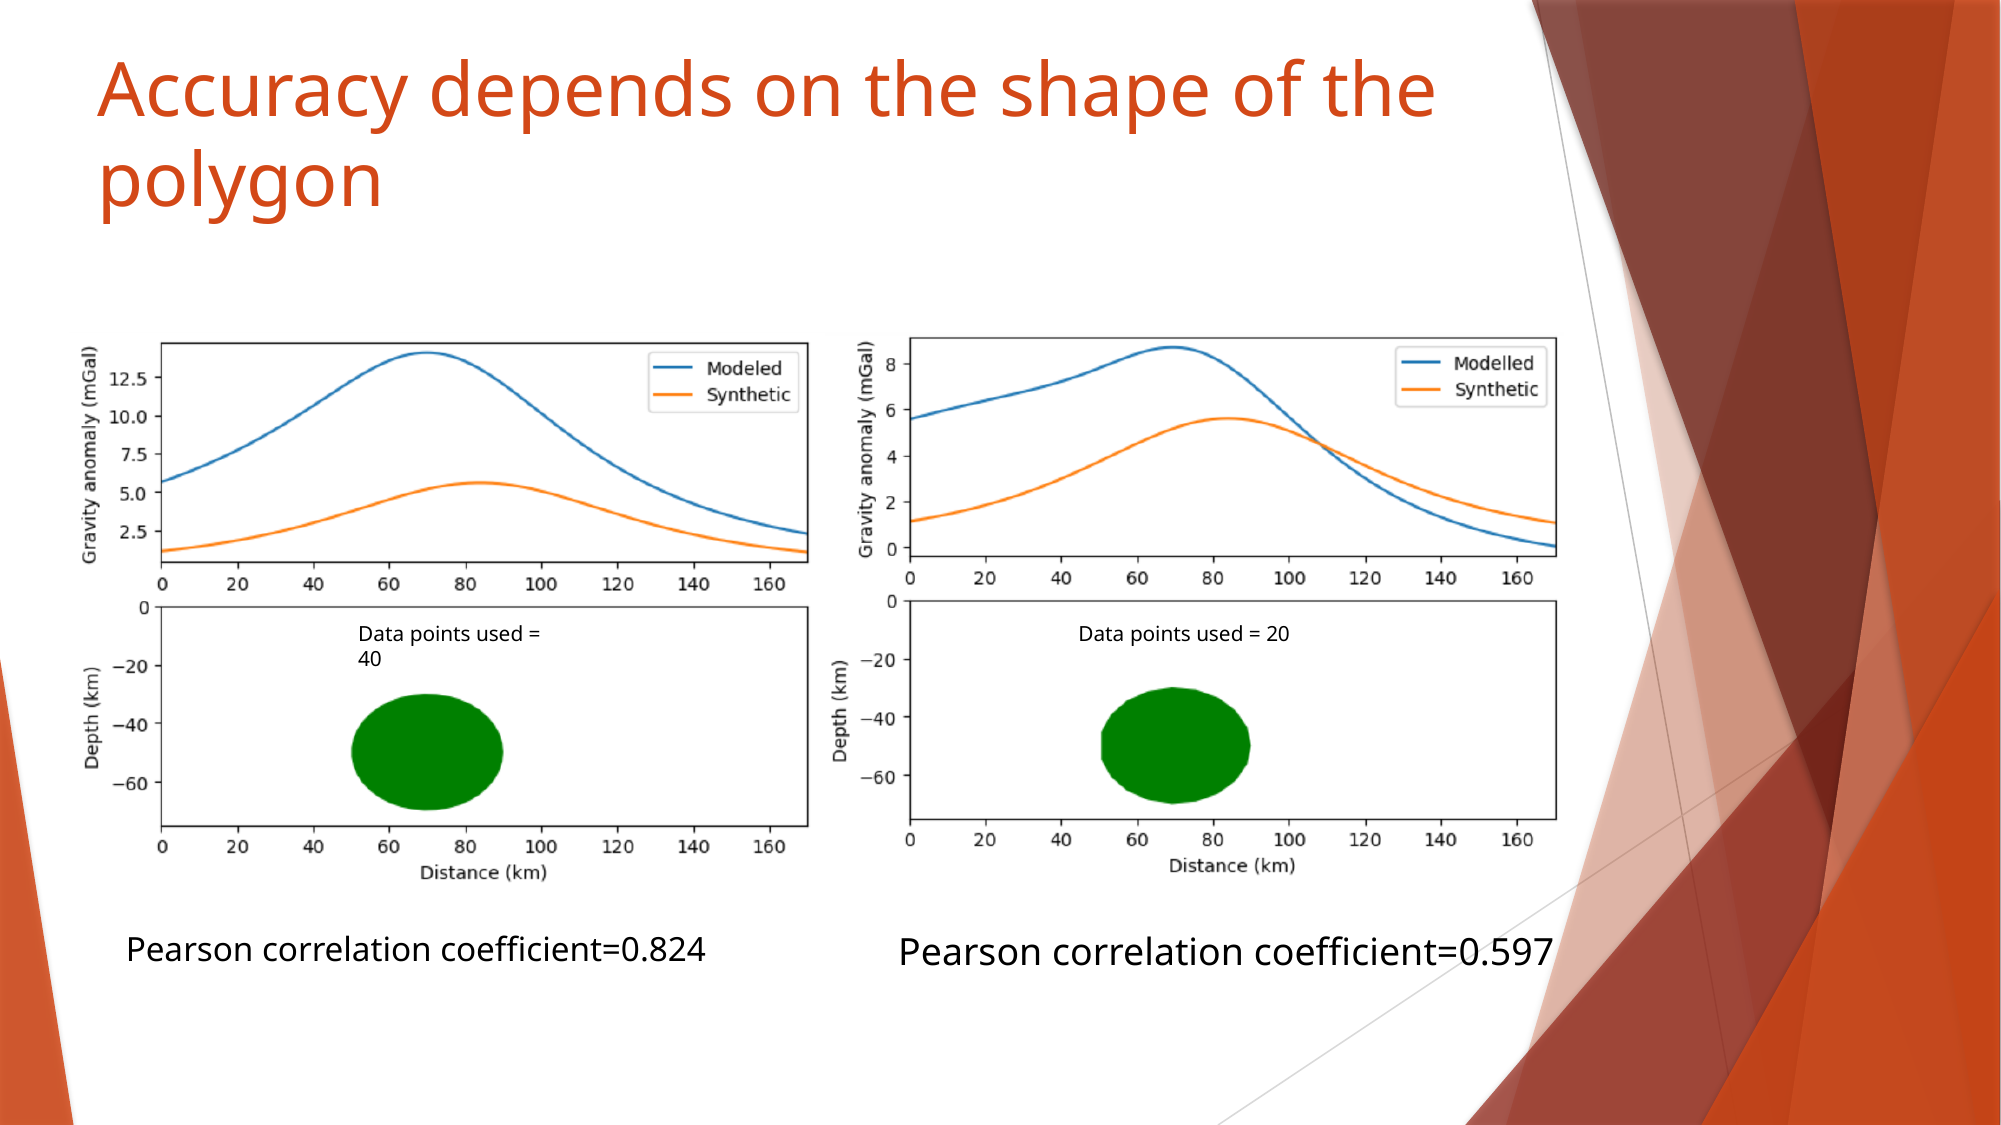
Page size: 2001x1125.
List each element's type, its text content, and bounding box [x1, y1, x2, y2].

title Accuracy depends on the shape of the polygon [82, 34, 1493, 251]
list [68, 332, 826, 884]
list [826, 332, 1564, 885]
text_box Pearson correlation coefficient=0.597 [883, 920, 1580, 1026]
text_box Pearson correlation coefficient=0.824 [111, 920, 788, 976]
